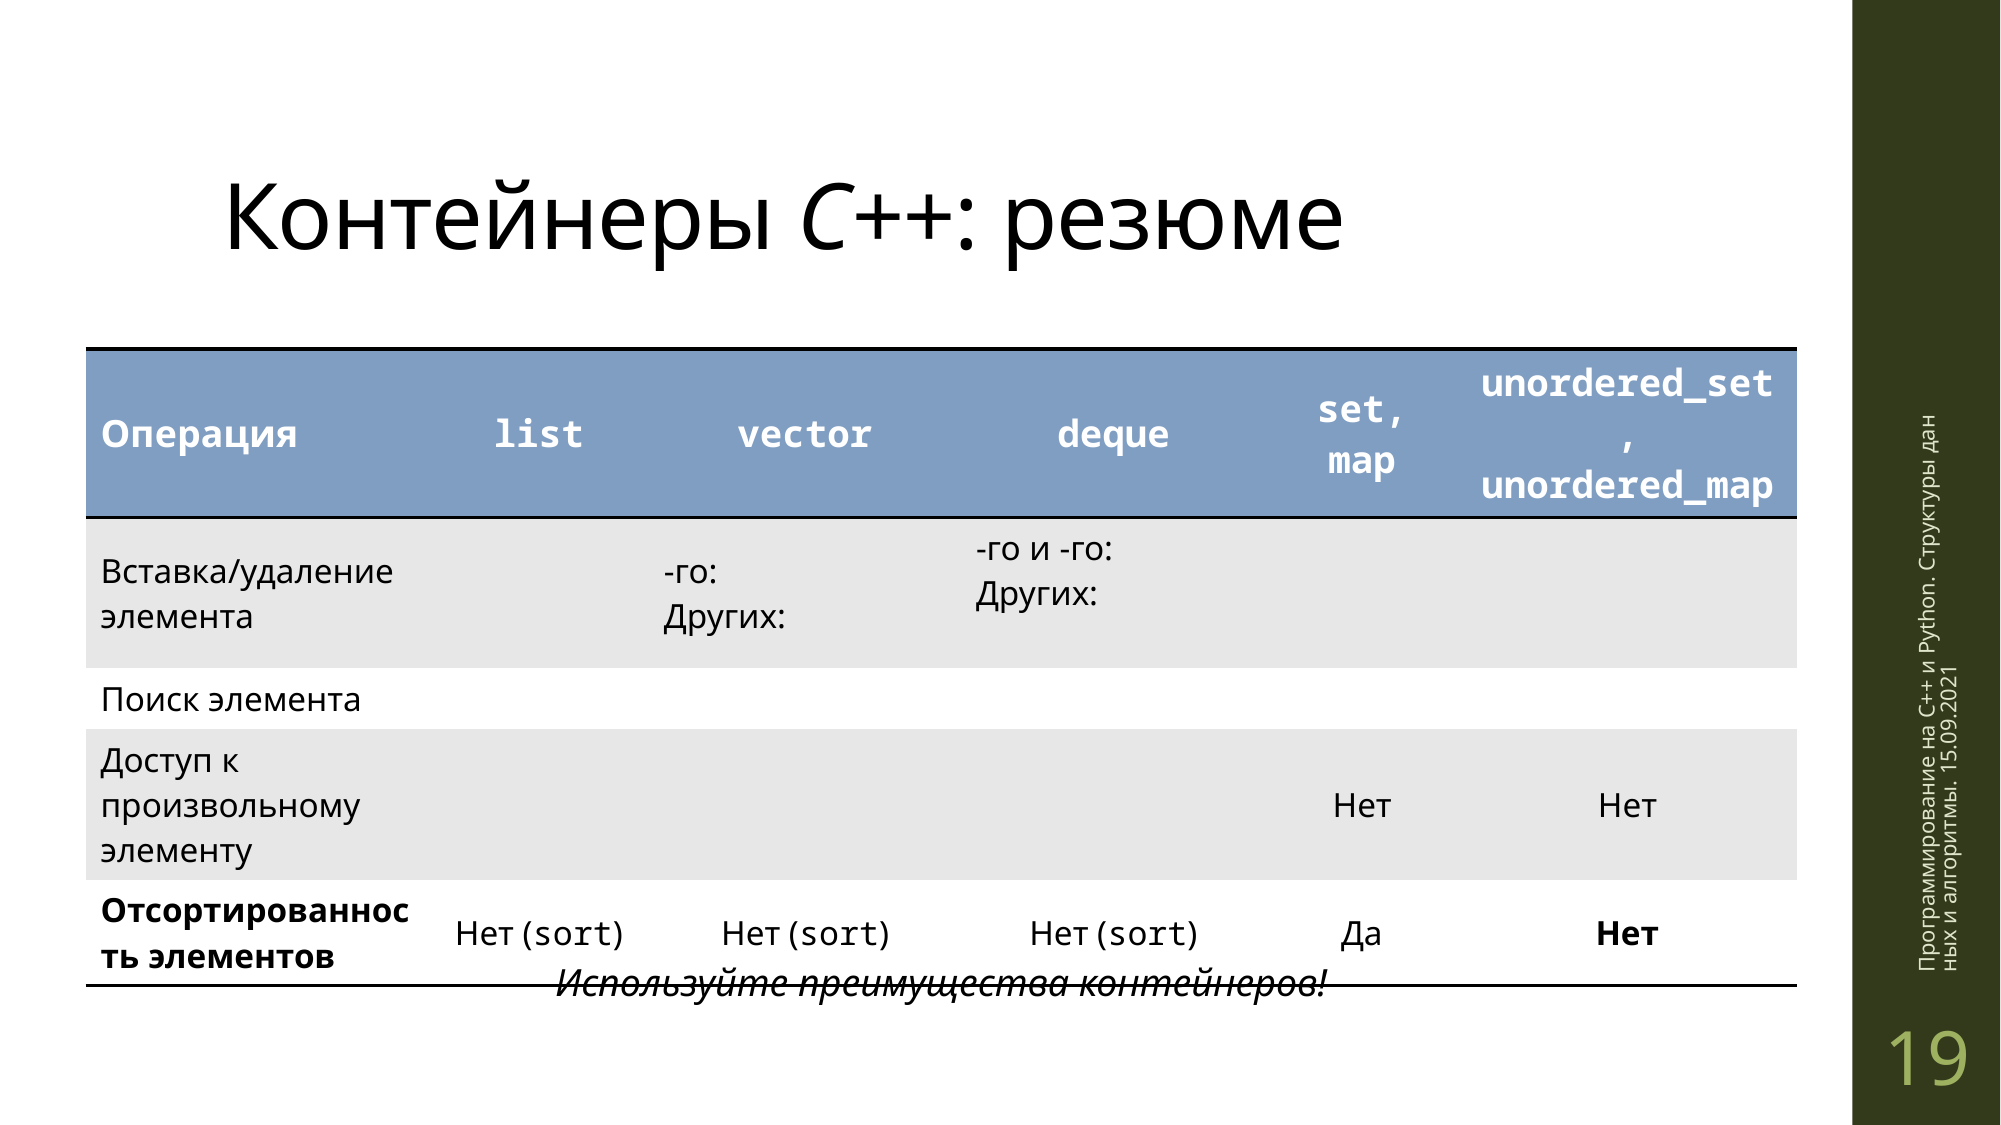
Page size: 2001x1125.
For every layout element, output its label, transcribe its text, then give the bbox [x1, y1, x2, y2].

title Контейнеры C++: резюме [206, 60, 1797, 278]
text_box Используйте преимущества контейнеров! [540, 951, 1343, 1012]
footer Программирование на C++ и Python. Структуры данных и алгоритмы. 15.09.2021 [1897, 400, 1958, 988]
slide_number 19 [1852, 1012, 2000, 1110]
